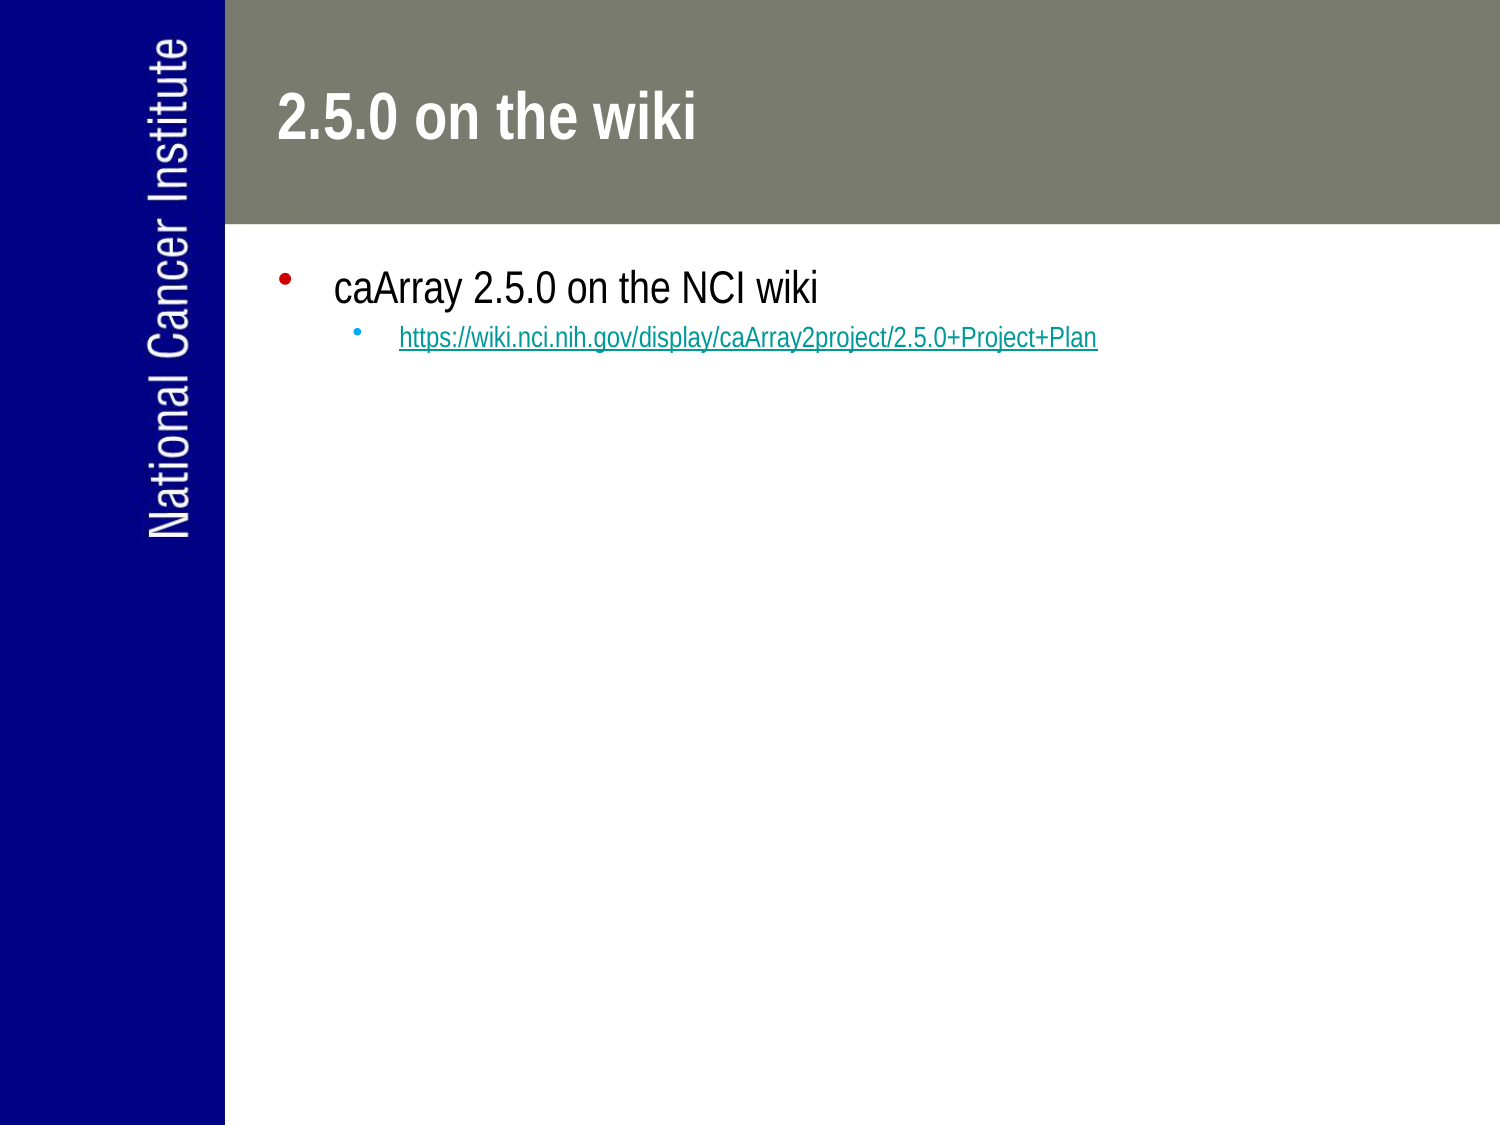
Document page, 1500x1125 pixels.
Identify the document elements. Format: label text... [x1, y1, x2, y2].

picture [0, 0, 1500, 1125]
list caArray 2.5.0 on the NCI wiki https://wiki.nci.nih.gov/display/caArray2project/2.5.0+Project+Plan [262, 249, 1476, 1101]
title 2.5.0 on the wiki [262, 0, 1476, 226]
